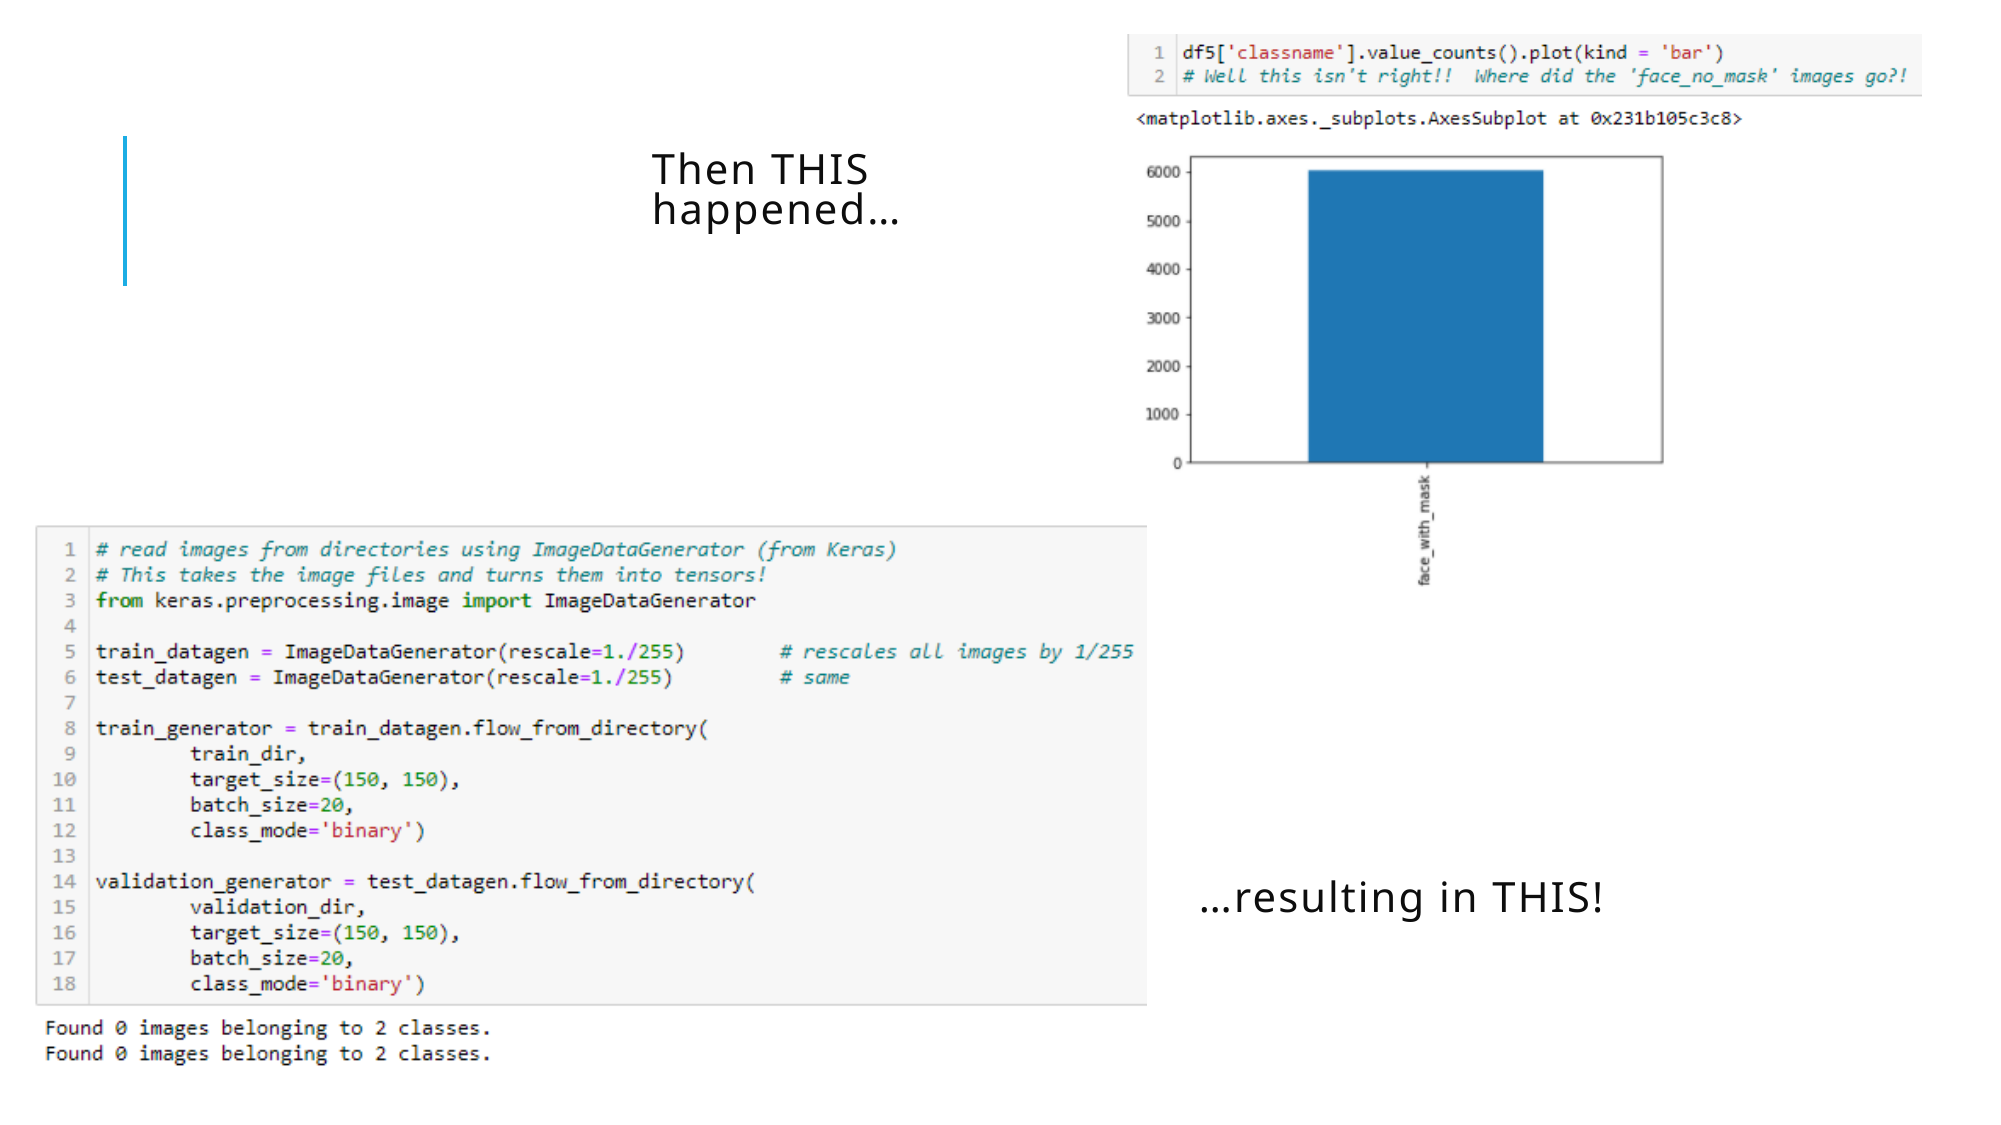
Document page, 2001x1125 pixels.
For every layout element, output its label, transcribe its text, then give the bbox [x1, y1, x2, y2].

text_box …resulting in THIS! [1183, 777, 1665, 1024]
picture [29, 34, 1922, 1081]
title Then THIS happened… [636, 69, 1115, 316]
